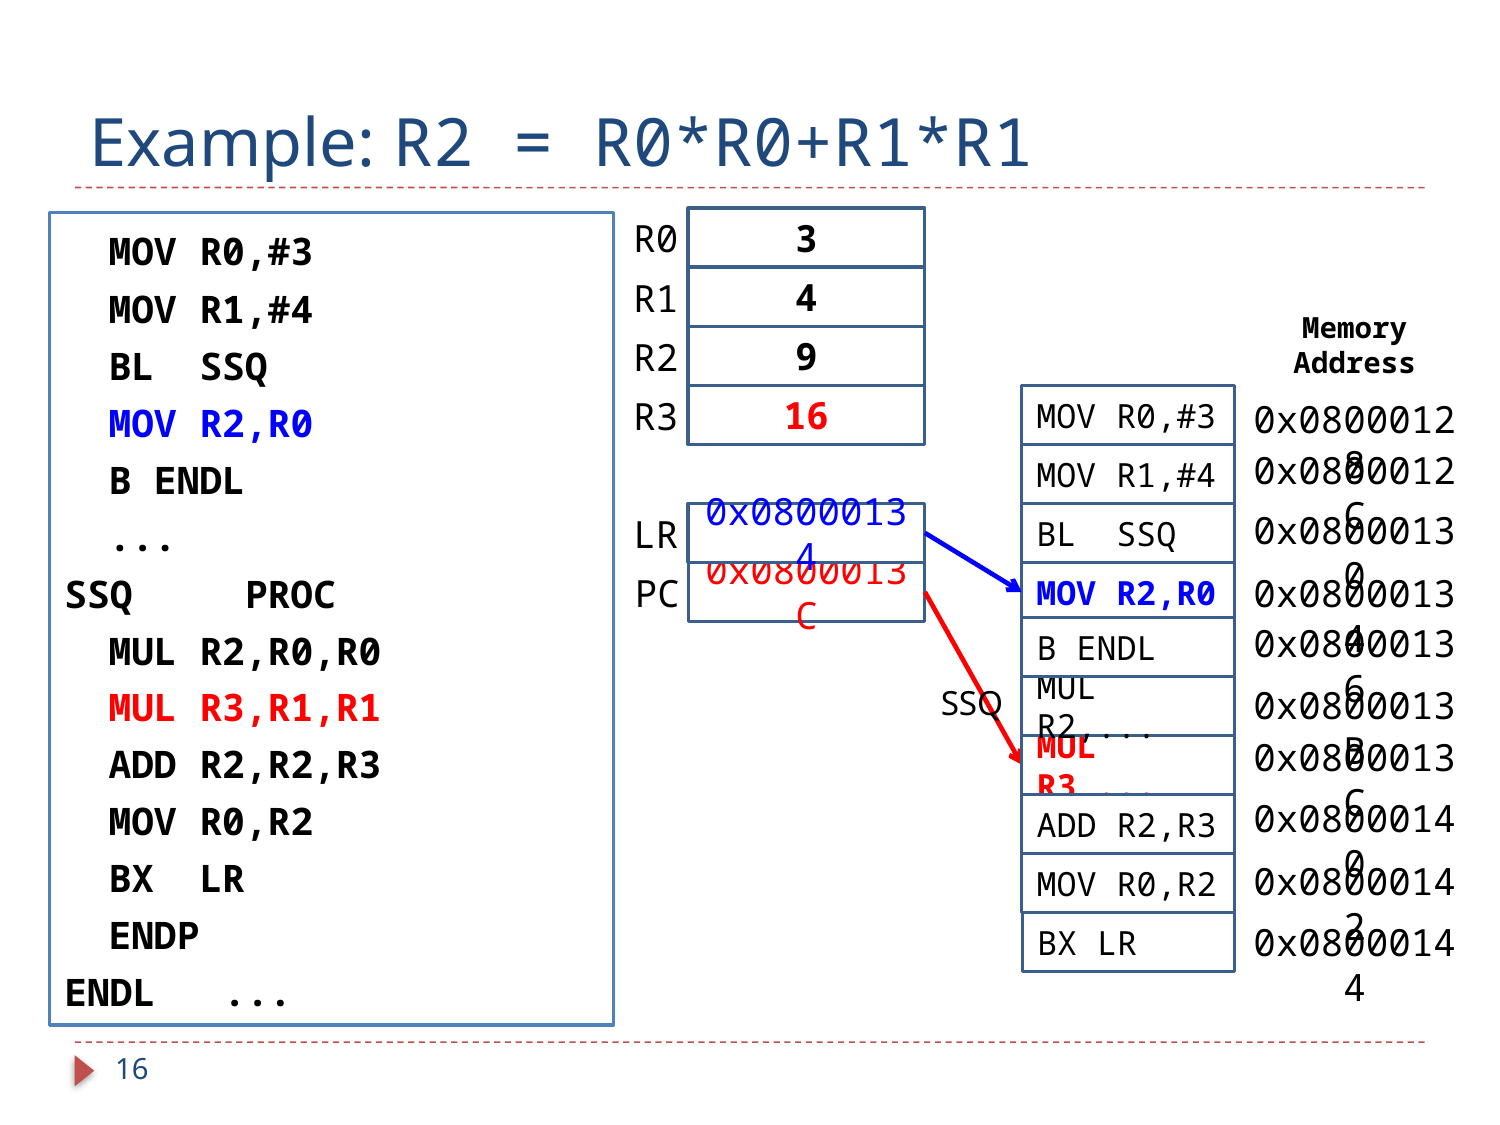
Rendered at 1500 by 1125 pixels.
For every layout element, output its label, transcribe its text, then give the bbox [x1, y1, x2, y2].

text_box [924, 532, 1022, 593]
text_box B ENDL [1027, 616, 1228, 678]
text_box BX LR [1021, 911, 1228, 973]
text_box MUL R3,... [1020, 737, 1228, 793]
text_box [924, 603, 1023, 765]
text_box 16 [686, 384, 926, 446]
text_box BL SSQ [1020, 505, 1228, 564]
text_box ADD R2,R3 [1020, 793, 1228, 855]
list MOV R0,#3 MOV R1,#4 BL SSQ MOV R2,R0 B ENDL ... SSQ PROC MUL R2,R0,R0 MUL R3,R1,R1 ADD R2,R2,R3 MOV R0,R2 BX LR ENDP ENDL ... [48, 211, 615, 1027]
text_box 4 [686, 266, 926, 325]
text_box R0 [618, 208, 713, 267]
text_box MUL R2,... [1027, 678, 1228, 737]
text_box 0x08000134 [686, 502, 926, 564]
text_box LR [618, 503, 713, 564]
text_box 0x0800013C [715, 564, 918, 623]
text_box MOV R0,#3 [1020, 384, 1228, 443]
text_box R1 [618, 267, 713, 326]
text_box MOV R0,R2 [1020, 855, 1228, 914]
slide_number 16 [100, 1042, 426, 1103]
text_box 9 [686, 325, 926, 384]
text_box MOV R1,#4 [1020, 443, 1228, 505]
text_box PC [620, 564, 715, 623]
title Example: R2 = R0*R0+R1*R1 [75, 37, 1425, 188]
text_box MOV R2,R0 [1027, 564, 1228, 616]
text_box R3 [618, 385, 713, 445]
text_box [1233, 301, 1476, 973]
text_box 3 [686, 206, 926, 266]
text_box R2 [618, 326, 713, 385]
